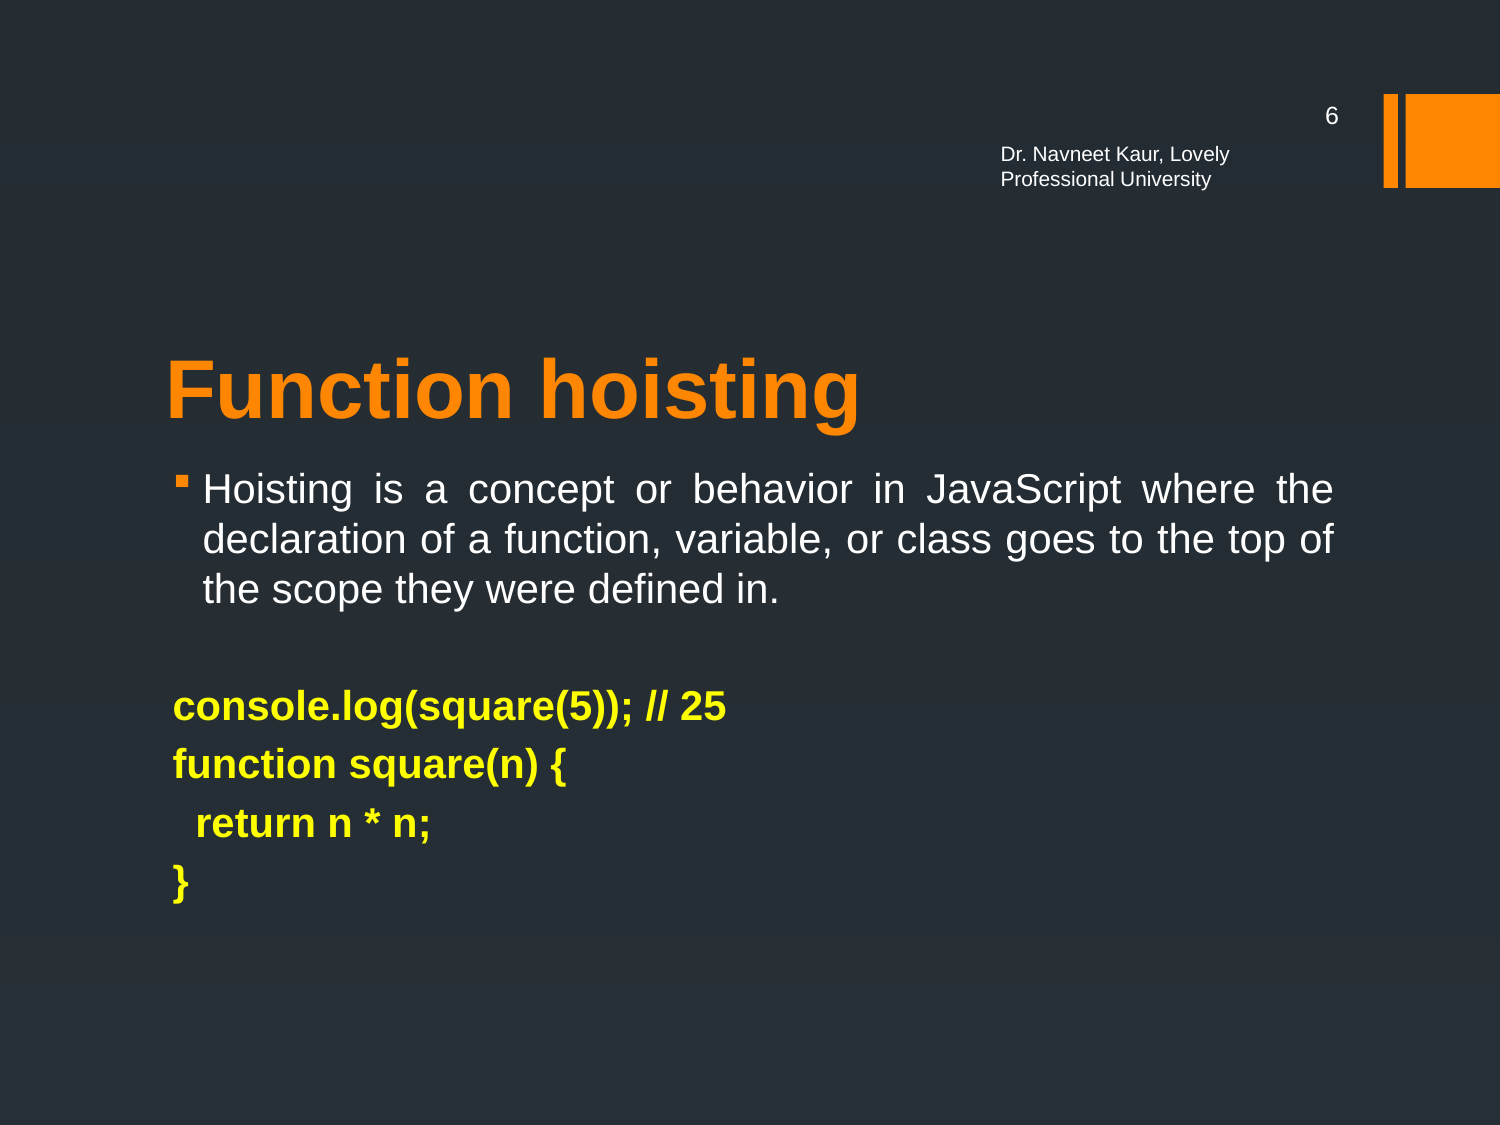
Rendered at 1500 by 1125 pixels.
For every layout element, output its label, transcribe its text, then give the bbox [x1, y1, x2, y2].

title Function hoisting [150, 253, 1350, 443]
footer Dr. Navneet Kaur, Lovely Professional University [985, 140, 1355, 190]
list Hoisting is a concept or behavior in JavaScript where the declaration of a function, variable, or class goes to the top of the scope they were defined in. console.log(square(5)); // 25 function square(n) { return n * n; } [150, 454, 1350, 1035]
slide_number 6 [1199, 90, 1355, 140]
